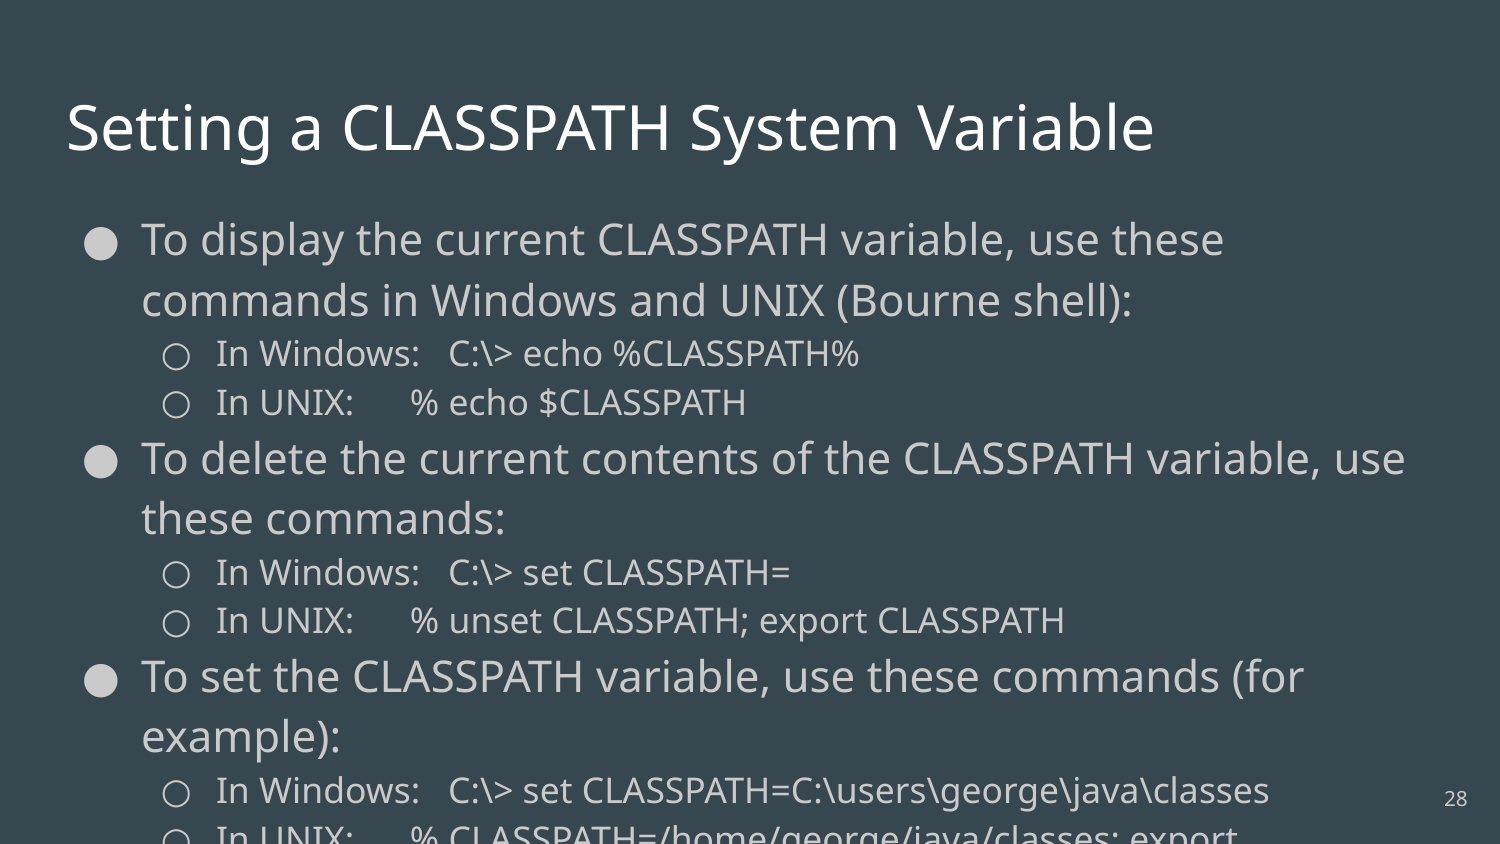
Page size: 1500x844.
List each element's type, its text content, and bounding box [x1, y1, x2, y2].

slide_number ‹#› [1392, 767, 1483, 833]
title Setting a CLASSPATH System Variable [51, 72, 1449, 167]
list To display the current CLASSPATH variable, use these commands in Windows and UNIX (Bourne shell): In Windows: C:\> echo %CLASSPATH% In UNIX: % echo $CLASSPATH To delete the current contents of the CLASSPATH variable, use these commands: In Windows: C:\> set CLASSPATH= In UNIX: % unset CLASSPATH; export CLASSPATH To set the CLASSPATH variable, use these commands (for example): In Windows: C:\> set CLASSPATH=C:\users\george\java\classes In UNIX: % CLASSPATH=/home/george/java/classes; export CLASSPATH [51, 189, 1449, 750]
